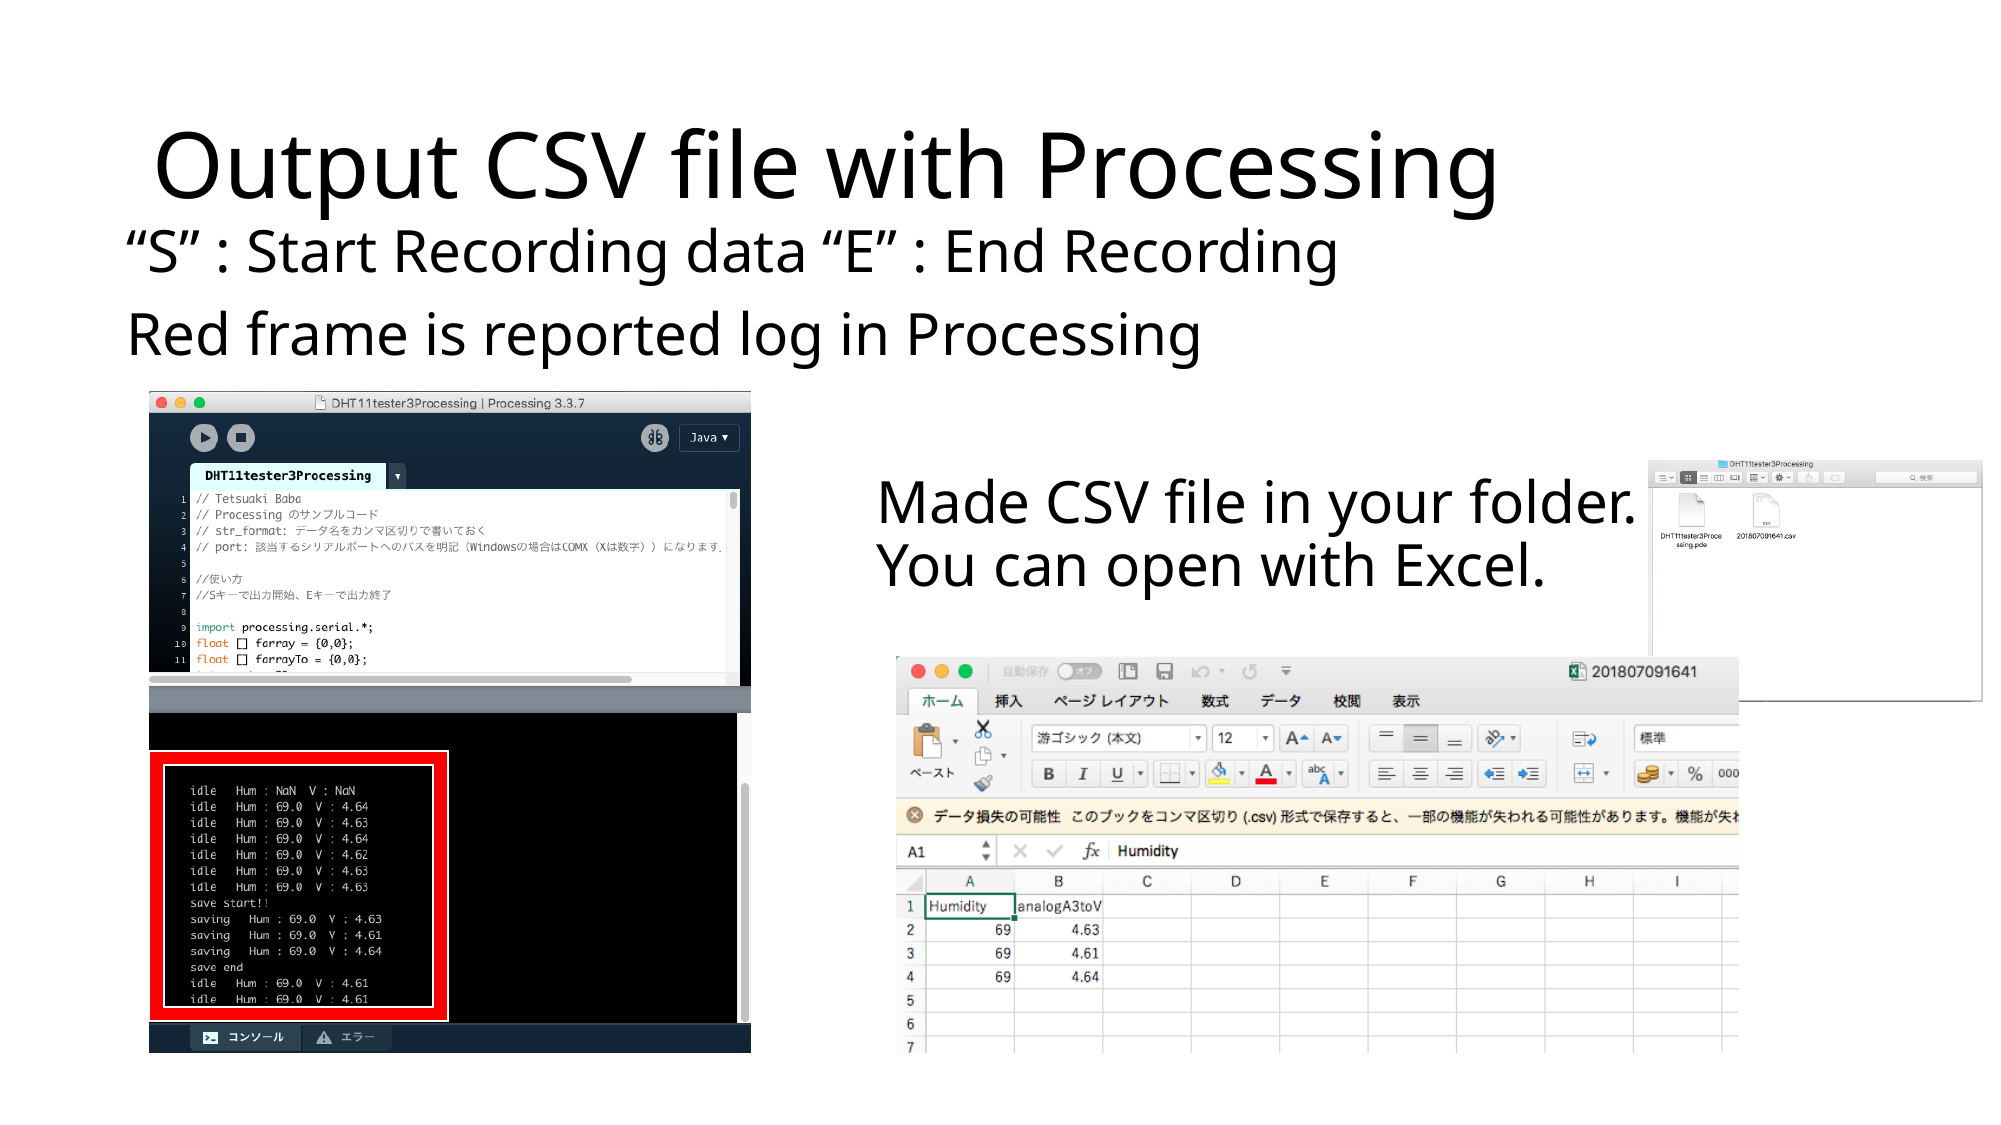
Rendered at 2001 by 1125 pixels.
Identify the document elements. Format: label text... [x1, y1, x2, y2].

picture [896, 460, 1983, 1053]
title Output CSV file with Processing [137, 59, 1863, 278]
list “S” : Start Recording data “E” : End Recording Red frame is reported log in Processing Made CSV file in your folder. You can open with Excel. [111, 214, 1837, 1099]
picture [149, 391, 751, 1053]
